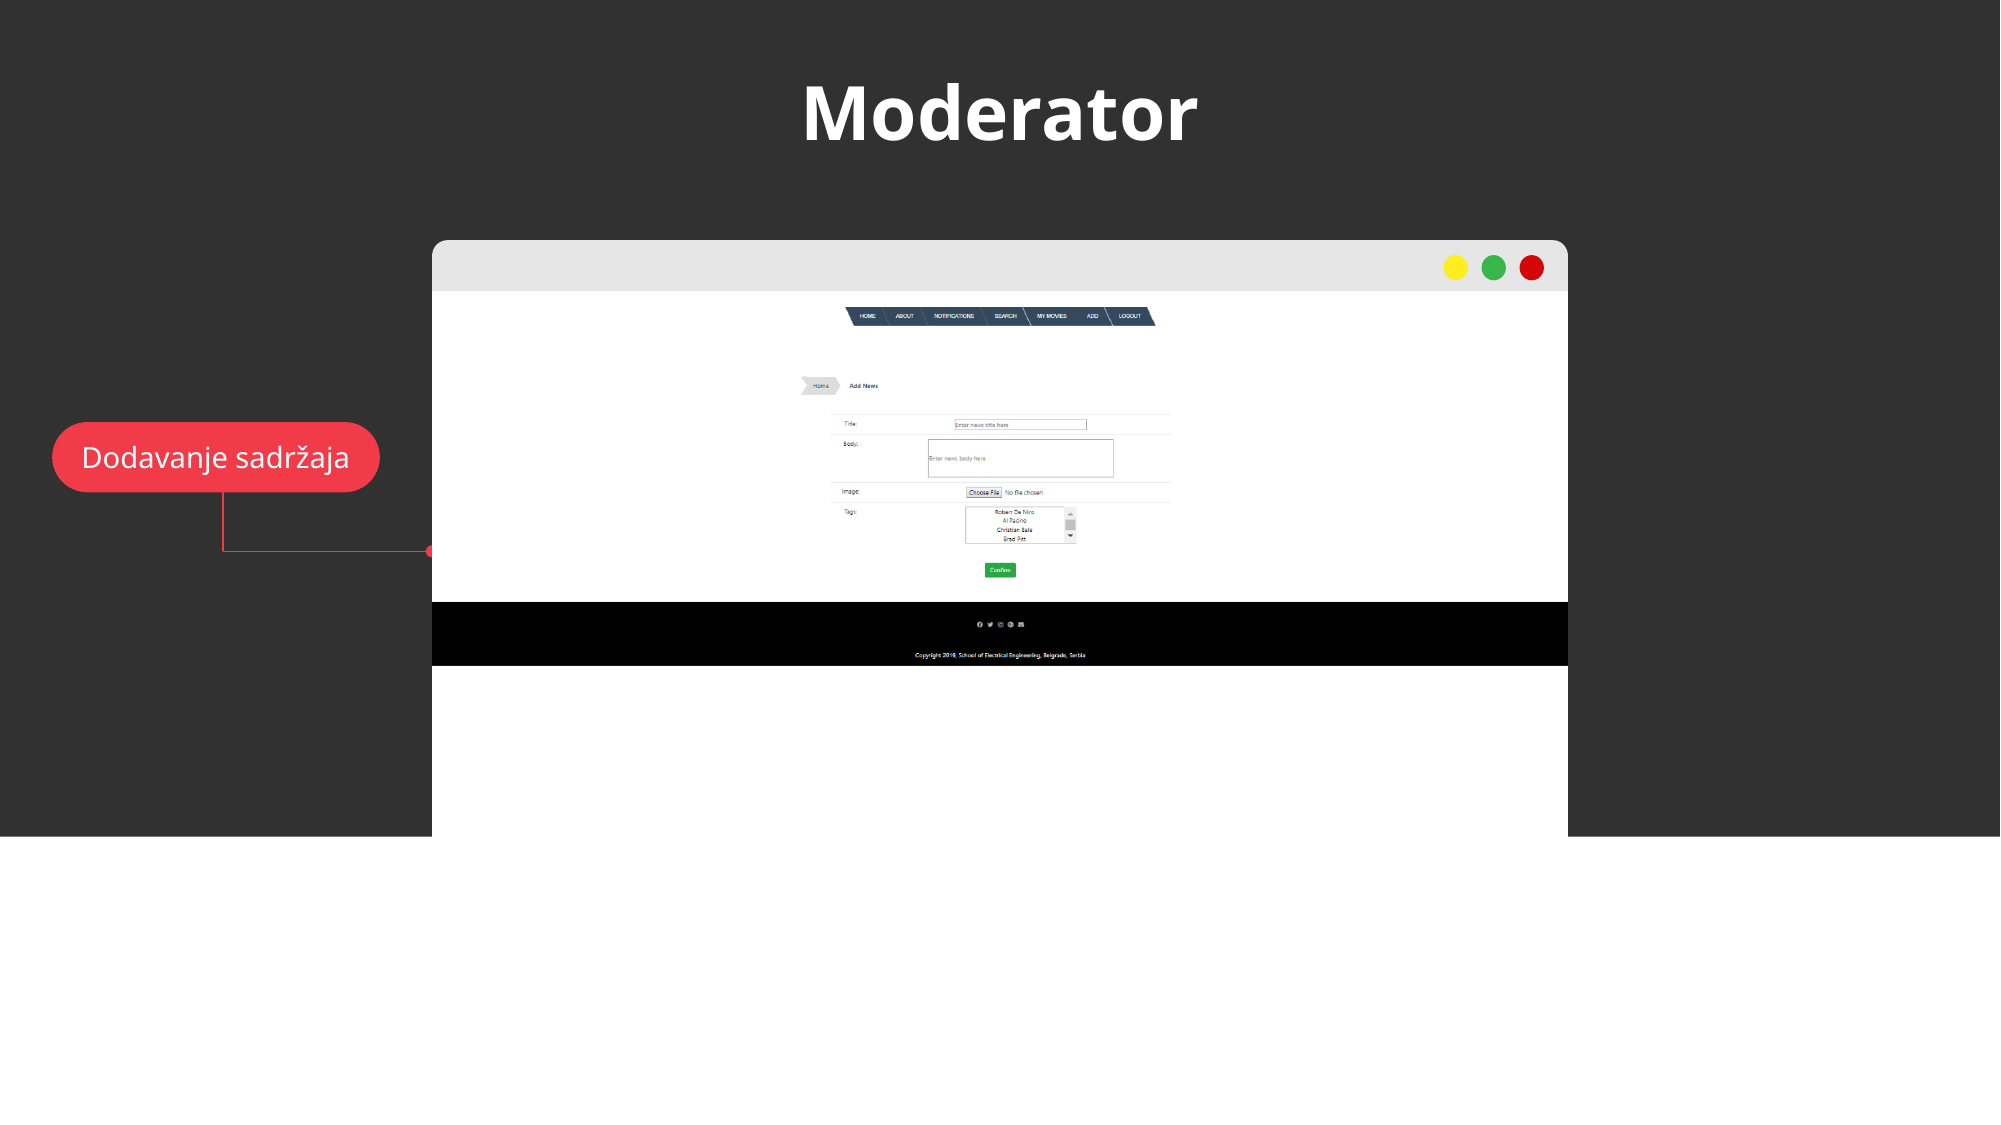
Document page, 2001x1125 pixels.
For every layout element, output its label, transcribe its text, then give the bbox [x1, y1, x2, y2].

text_box Dodavanje sadržaja [51, 421, 381, 494]
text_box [222, 492, 432, 552]
picture [432, 291, 1568, 837]
text_box [0, 0, 2000, 838]
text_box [432, 240, 1568, 291]
text_box Moderator [487, 80, 1513, 163]
